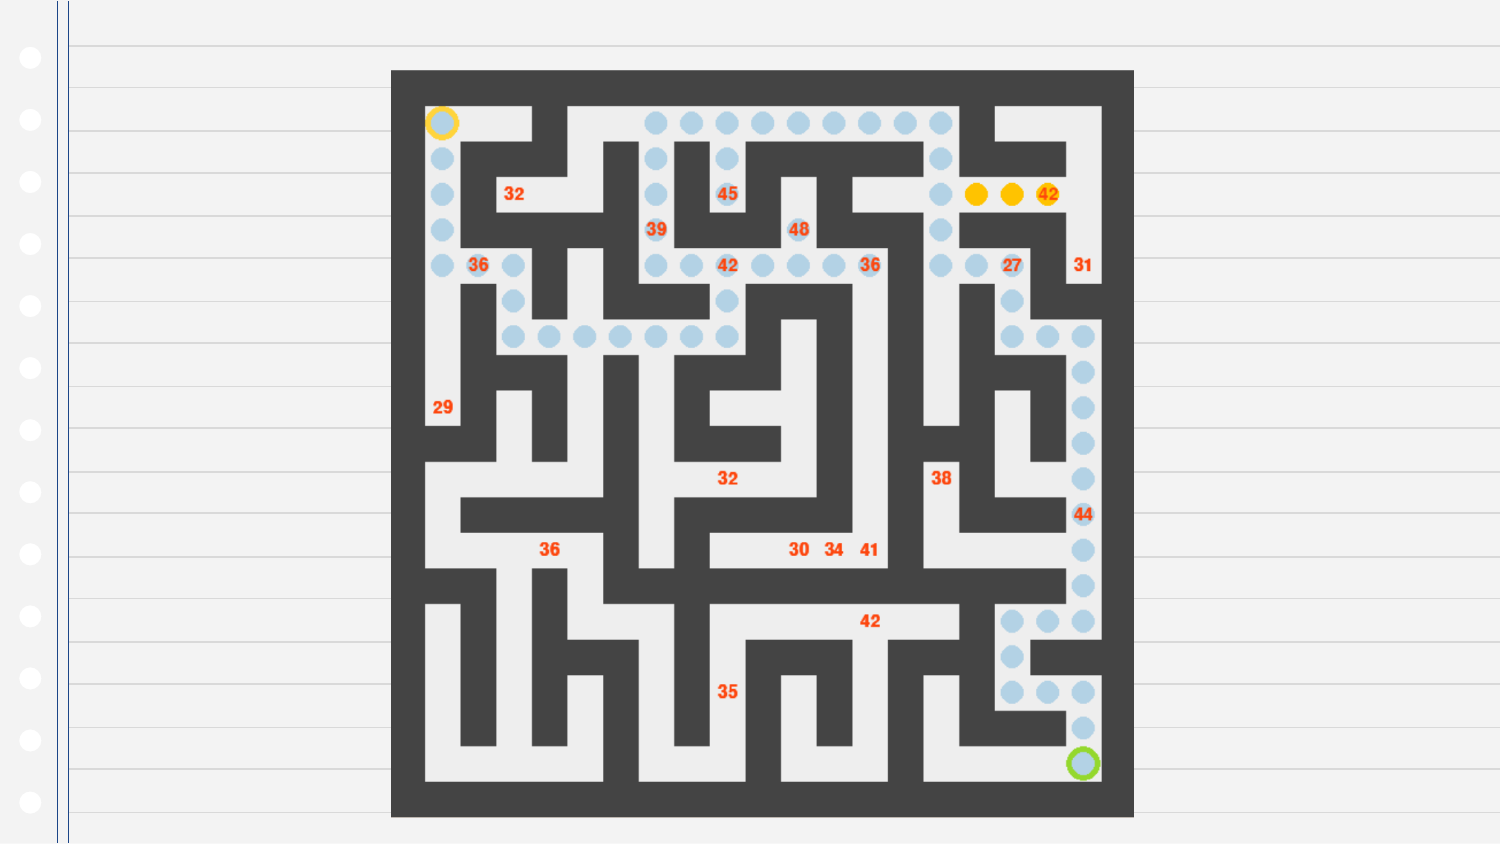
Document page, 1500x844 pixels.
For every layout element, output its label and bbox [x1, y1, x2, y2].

picture [391, 70, 1134, 819]
